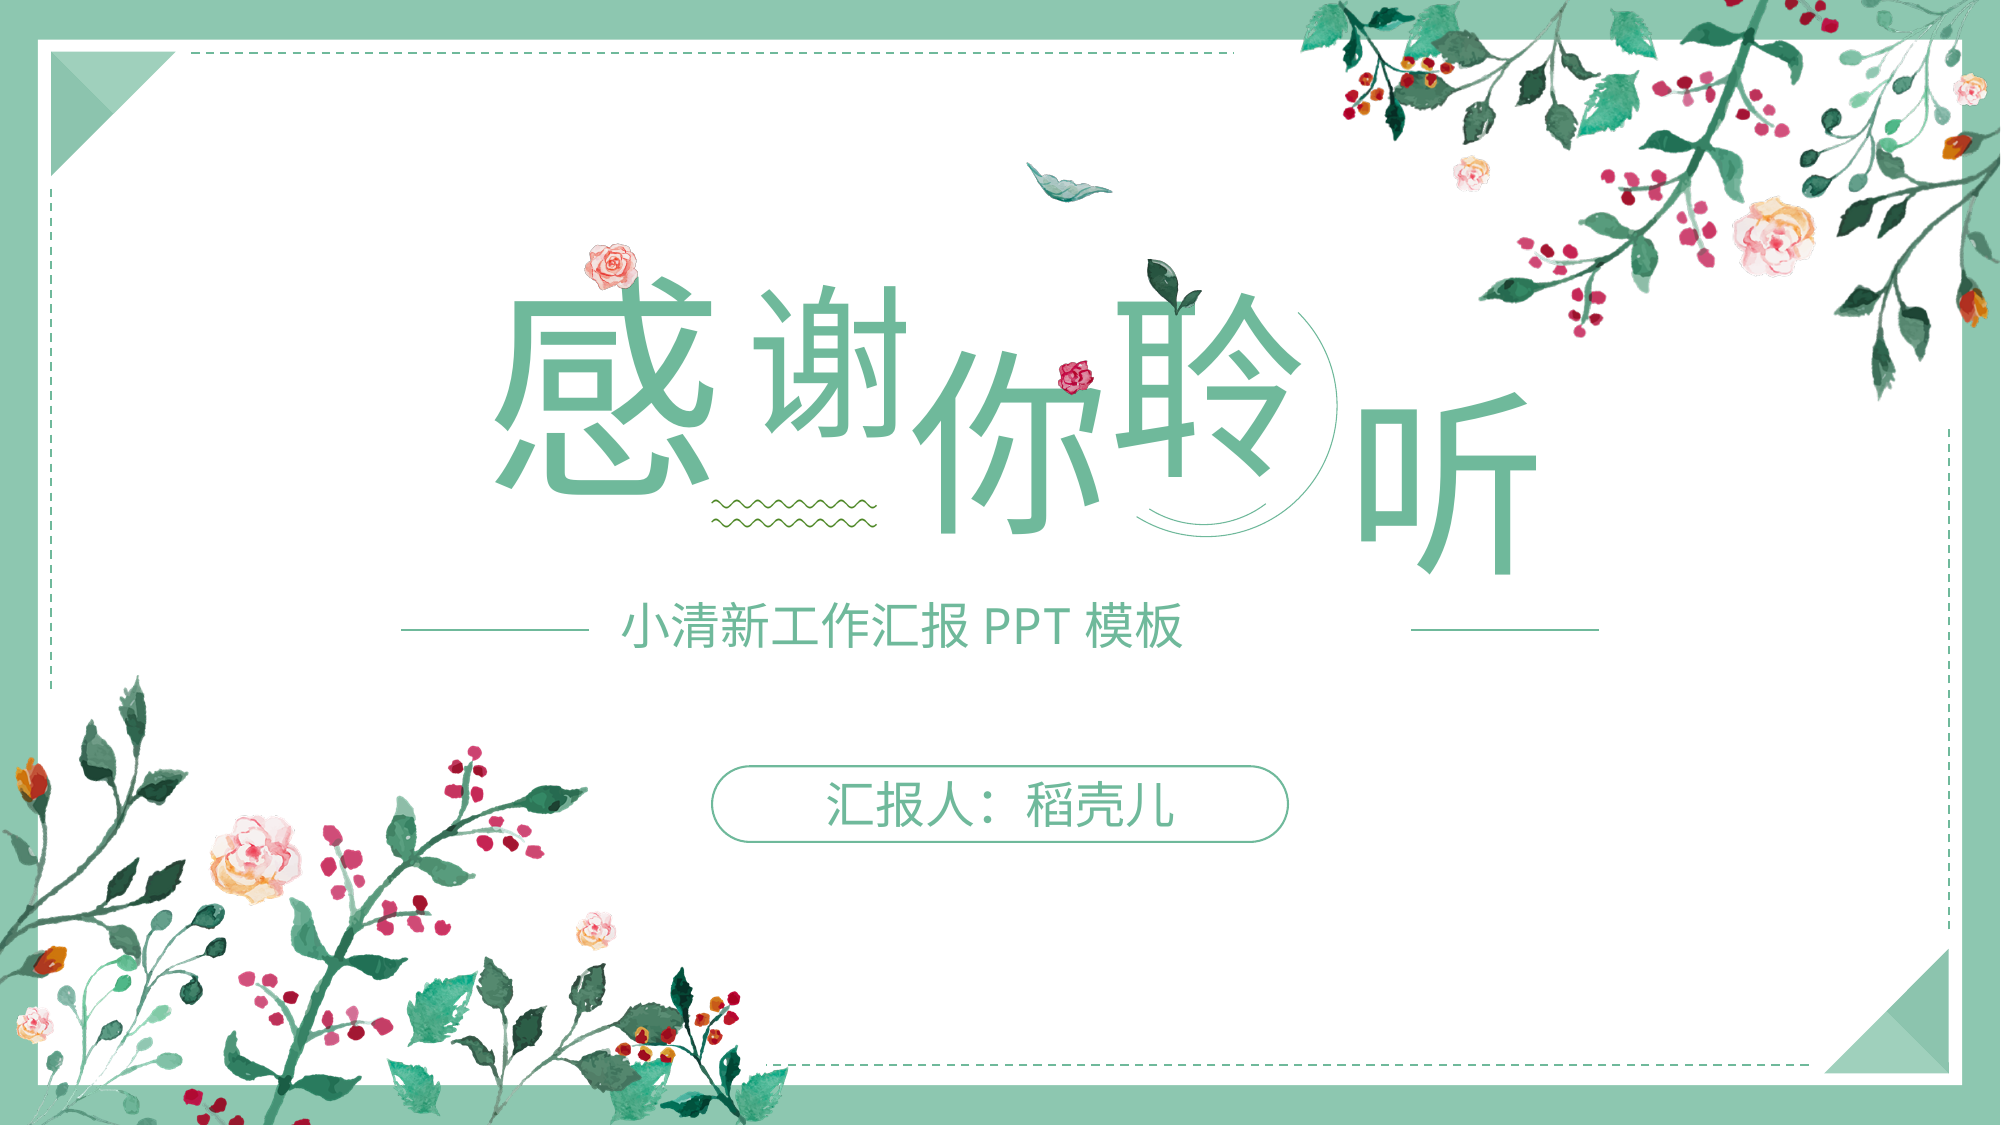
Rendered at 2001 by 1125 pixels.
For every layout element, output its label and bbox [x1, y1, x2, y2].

text_box [765, 427, 1949, 1065]
picture [1044, 137, 1087, 227]
text_box [469, 231, 1563, 610]
picture [0, 666, 789, 1125]
text_box [789, 408, 2000, 1125]
picture [1299, 0, 2001, 408]
text_box [0, 0, 1299, 666]
text_box [7, 7, 1993, 1118]
text_box [51, 53, 1235, 691]
